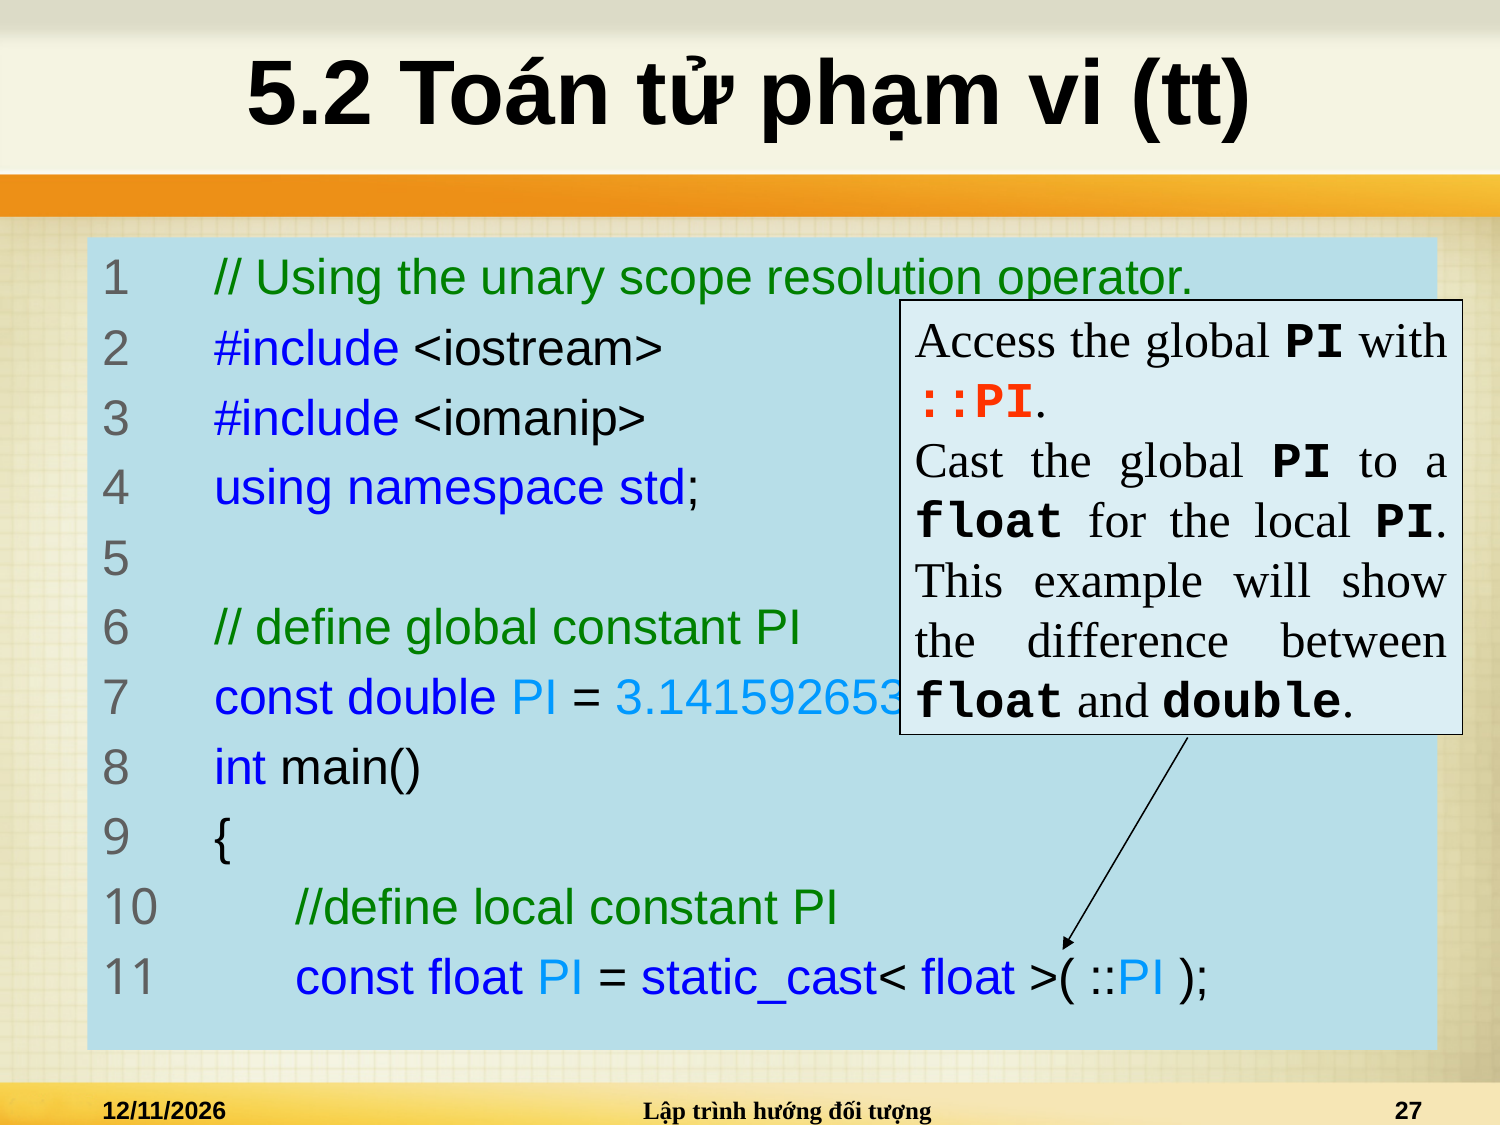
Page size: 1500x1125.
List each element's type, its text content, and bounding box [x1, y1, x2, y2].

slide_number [87, 1087, 438, 1125]
title 5.2 Toán tử phạm vi (tt) [0, 0, 1500, 175]
footer Lập trình hướng đối tượng [549, 1087, 1025, 1125]
picture [0, 175, 1500, 1125]
text_box 1 // Using the unary scope resolution operator. 2 #include <iostream> 3 #include <iomanip> 4 using namespace std; 5 6 // define global constant PI 7 const double PI = 3.14159265358979; 8 int main() 9 { 10 //define local constant PI 11 const float PI = static_cast< float >( ::PI ); [87, 237, 1438, 1050]
slide_number 27 [1087, 1087, 1438, 1125]
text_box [899, 299, 1463, 951]
